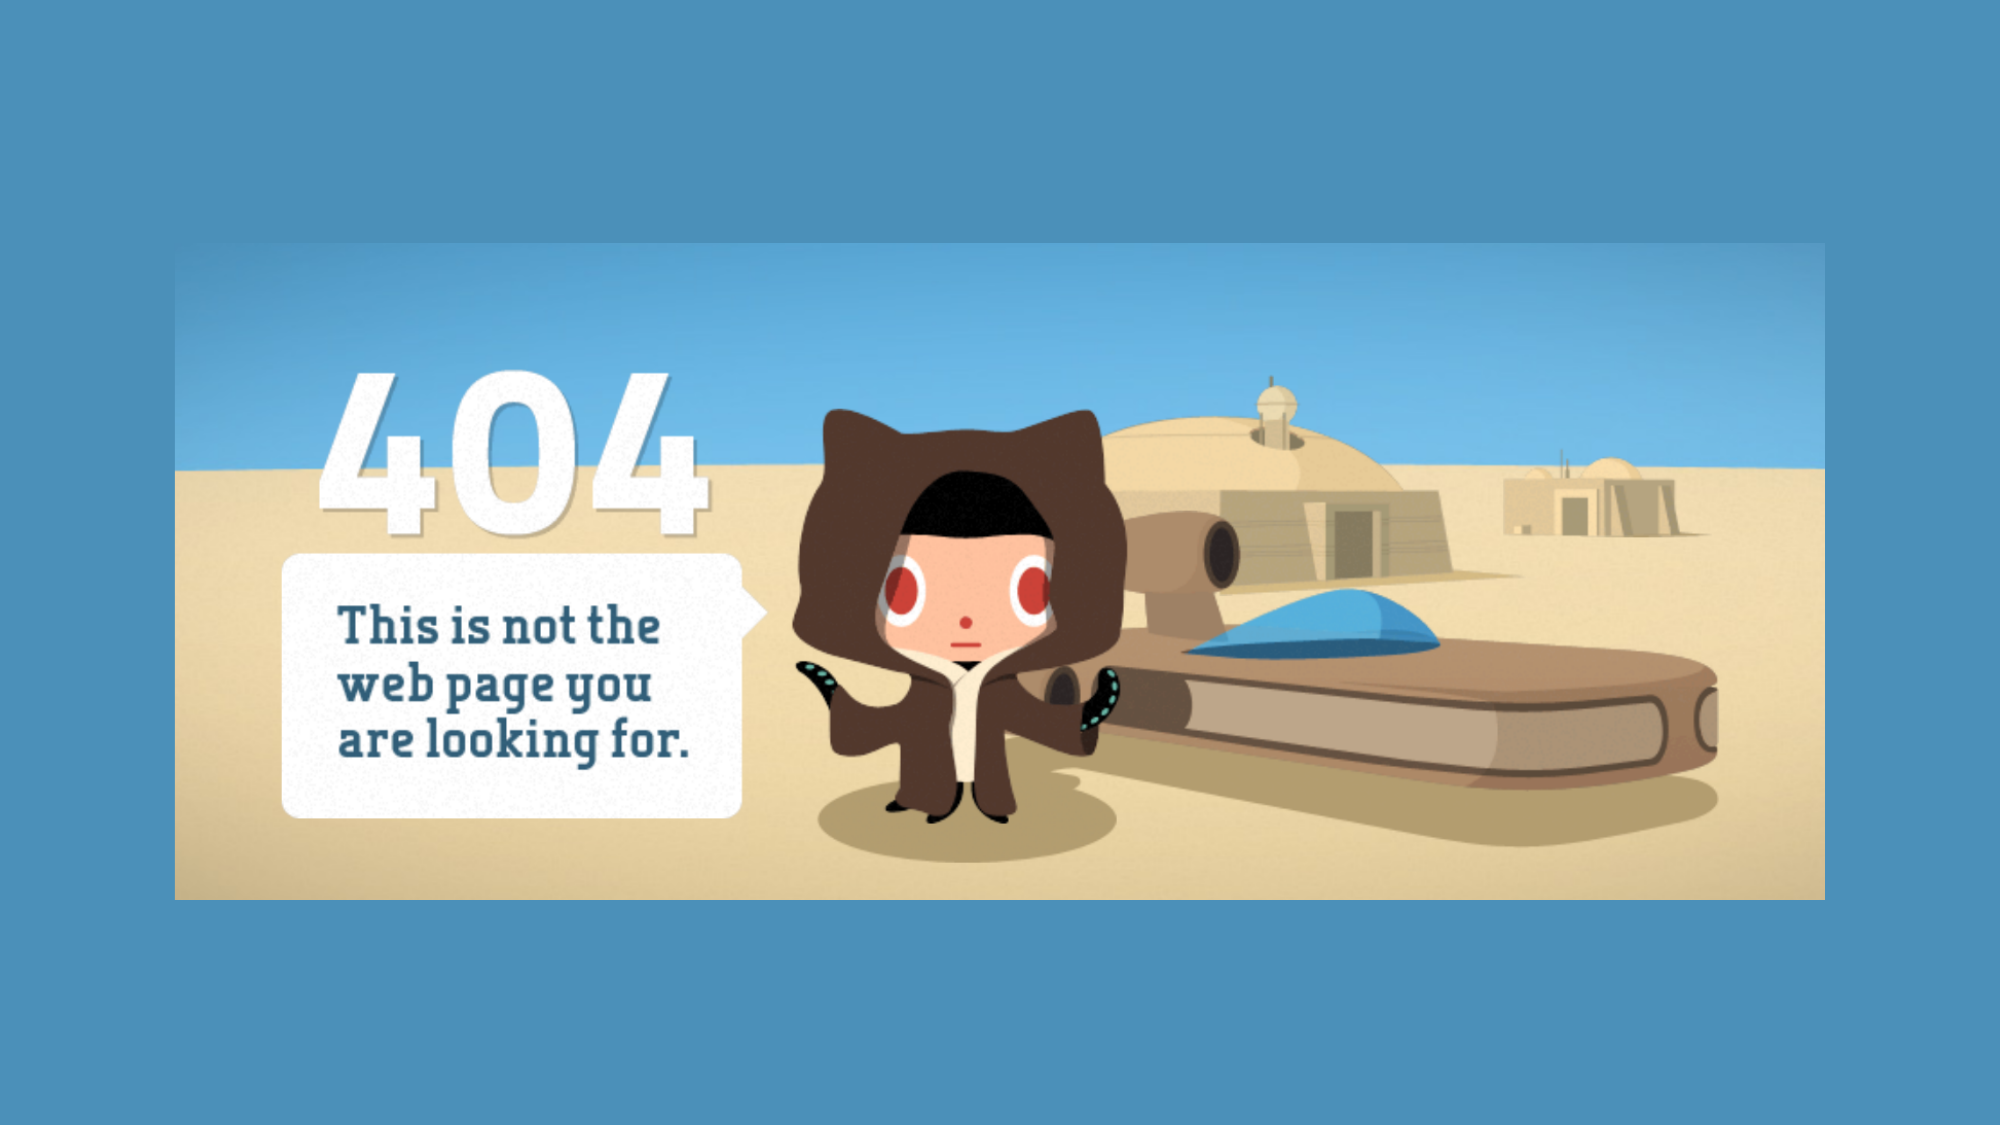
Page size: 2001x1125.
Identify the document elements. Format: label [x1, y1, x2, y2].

picture [174, 243, 1825, 901]
